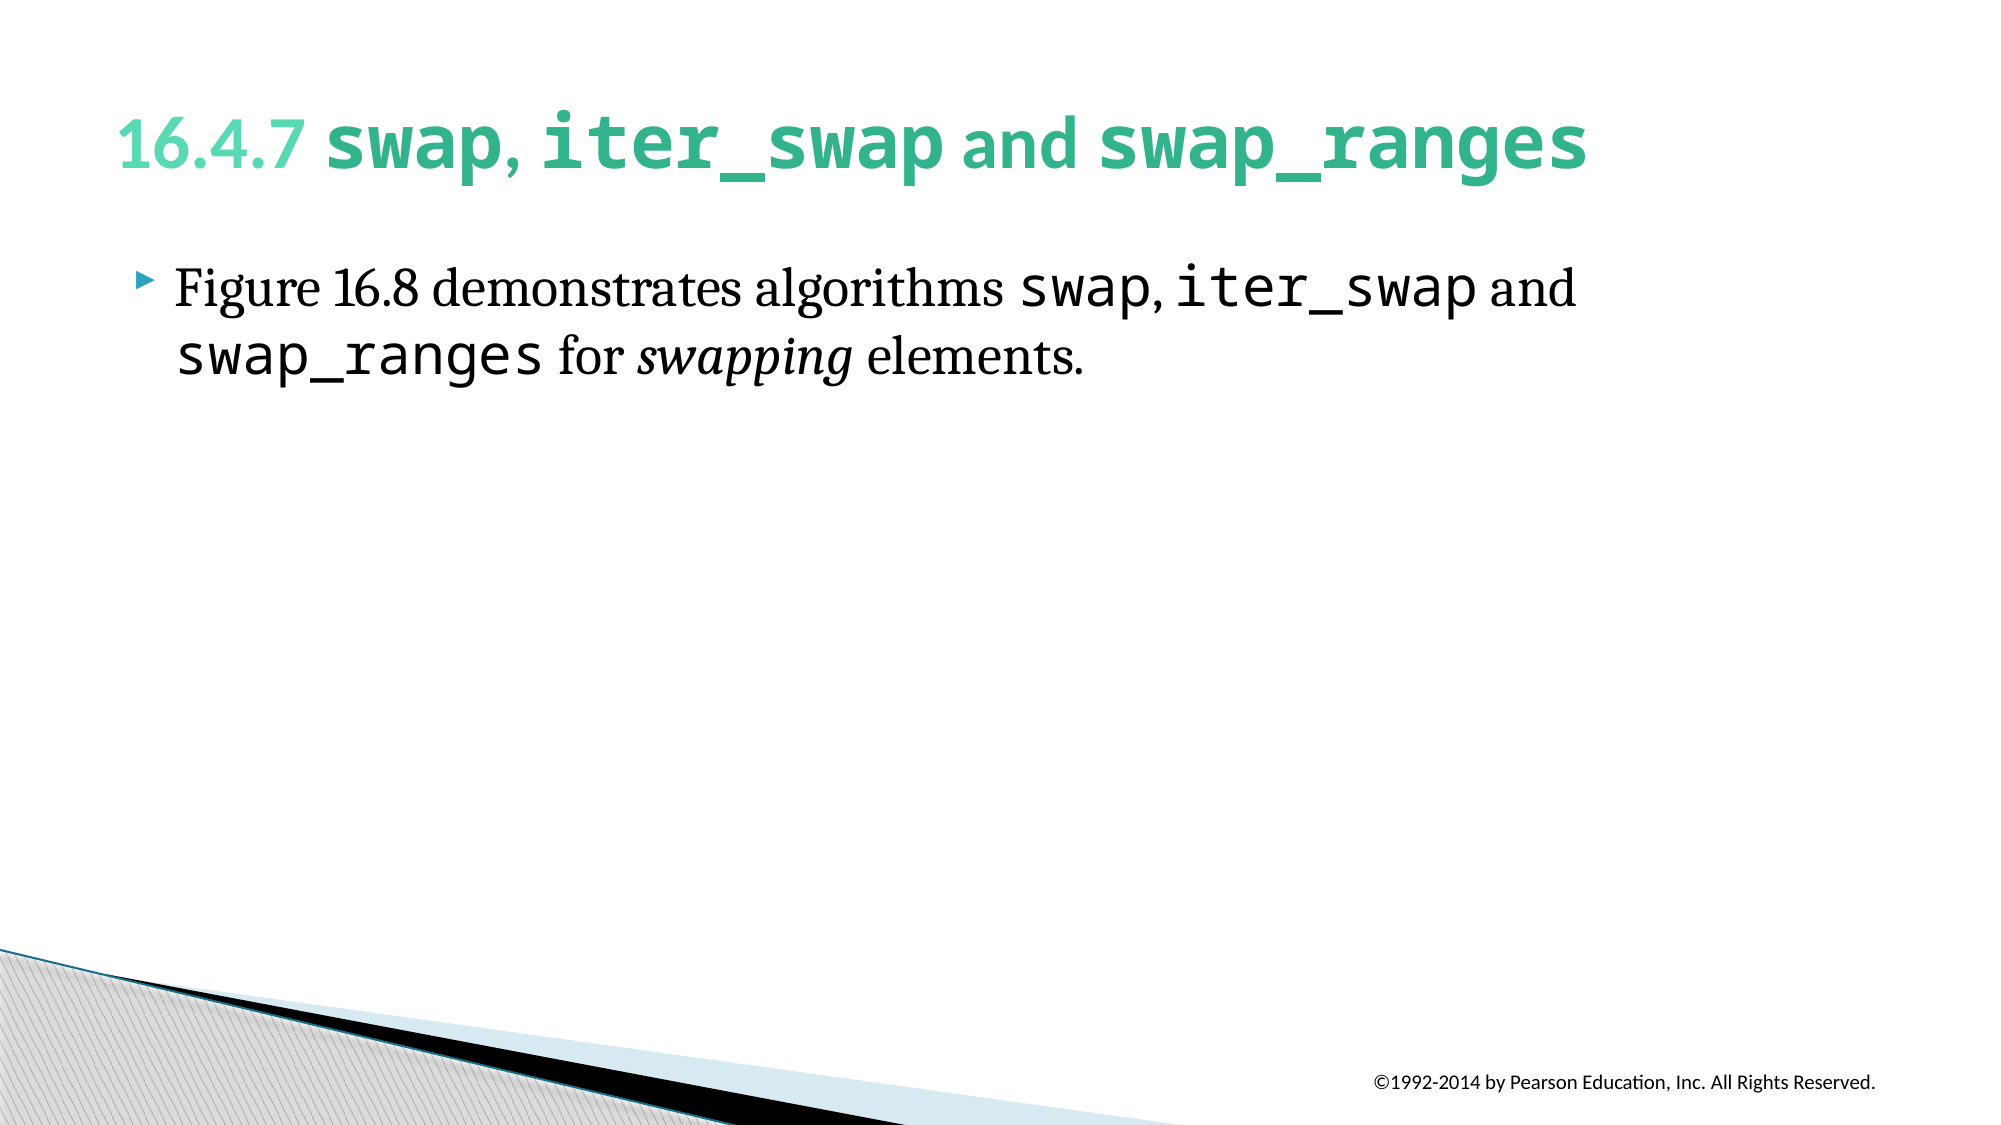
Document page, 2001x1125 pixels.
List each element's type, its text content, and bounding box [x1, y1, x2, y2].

list Figure 16.8 demonstrates algorithms swap, iter_swap and swap_ranges for swapping elements. [99, 242, 1900, 986]
title 16.4.7 swap, iter_swap and swap_ranges [99, 45, 1900, 233]
footer ©1992-2014 by Pearson Education, Inc. All Rights Reserved. [866, 1051, 1892, 1112]
